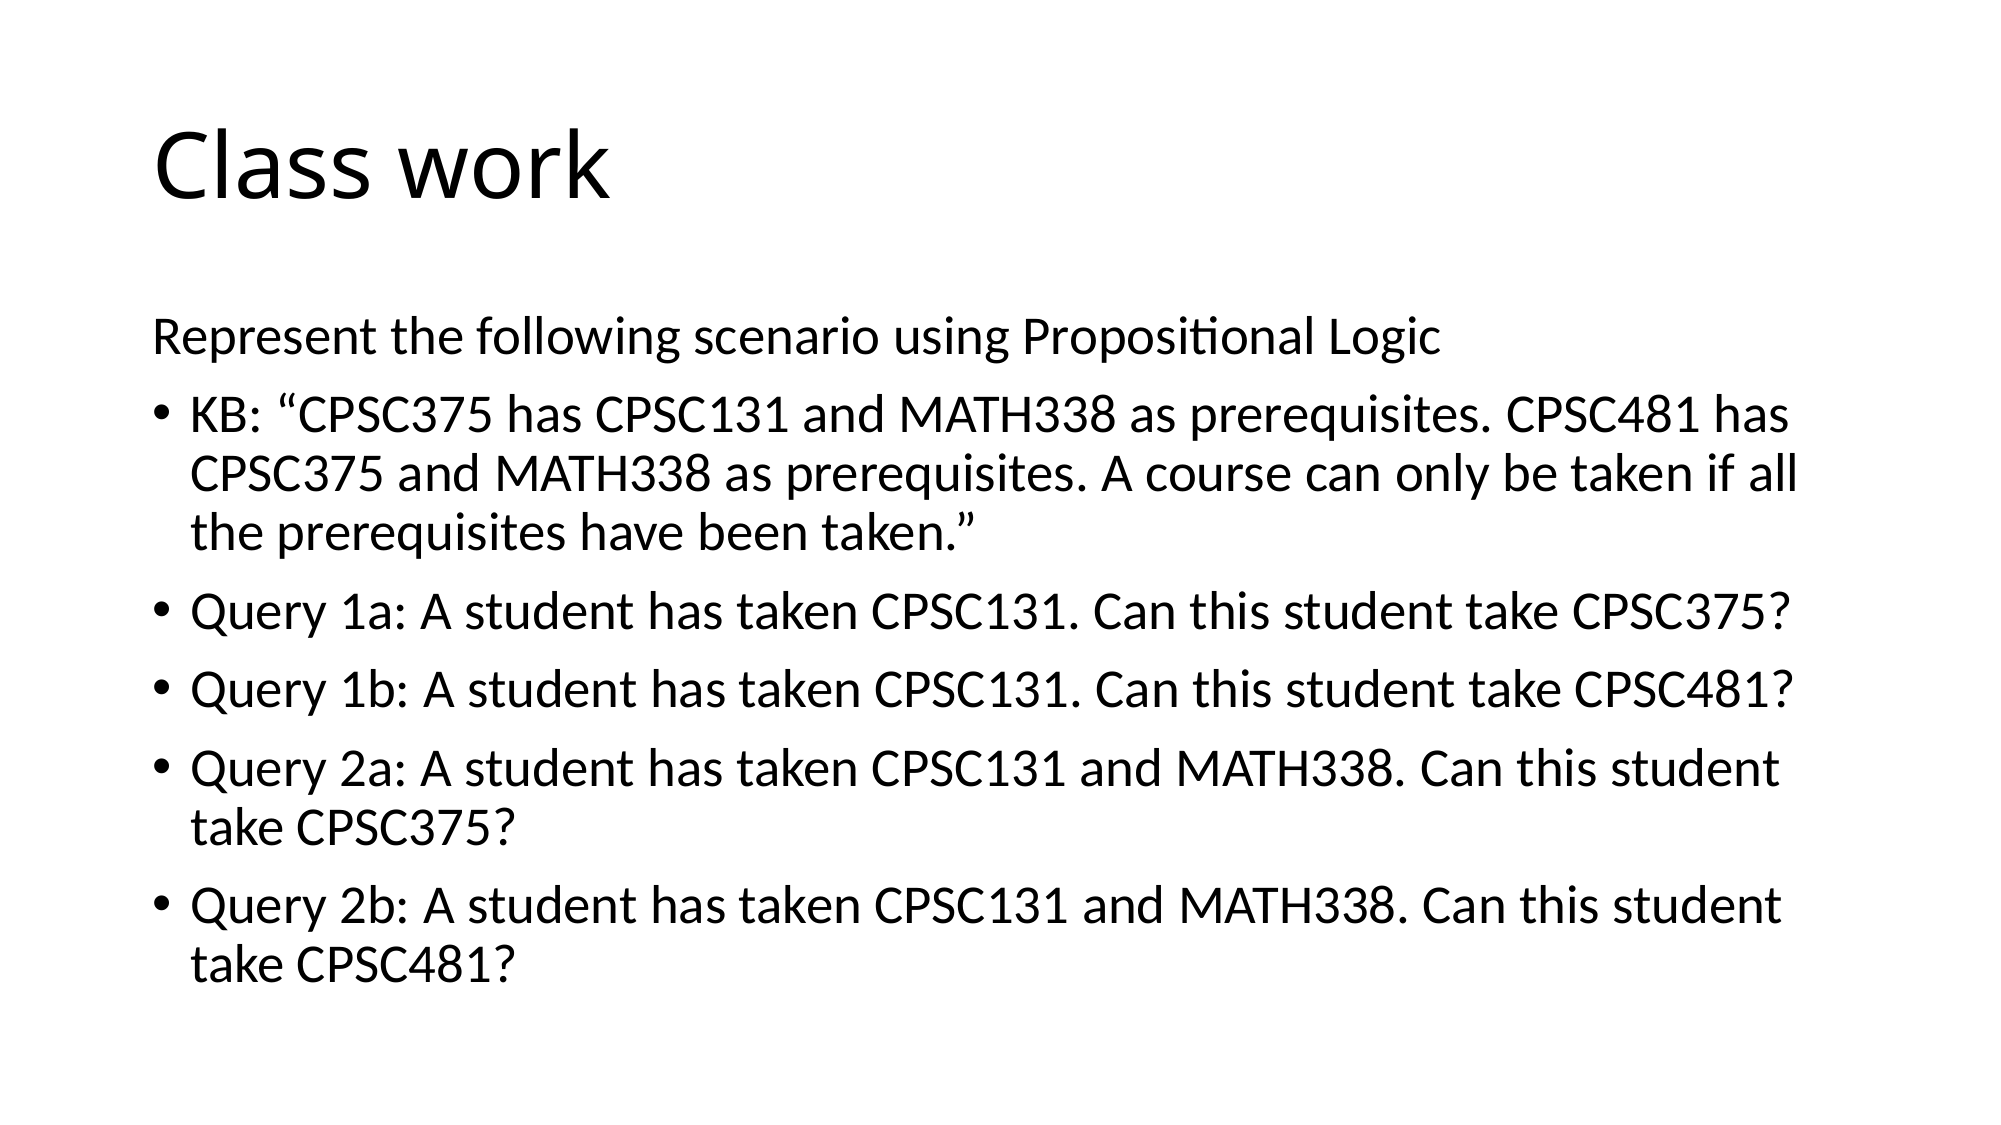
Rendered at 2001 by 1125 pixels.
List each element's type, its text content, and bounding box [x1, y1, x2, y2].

list Represent the following scenario using Propositional Logic KB: “CPSC375 has CPSC131 and MATH338 as prerequisites. CPSC481 has CPSC375 and MATH338 as prerequisites. A course can only be taken if all the prerequisites have been taken.” Query 1a: A student has taken CPSC131. Can this student take CPSC375? Query 1b: A student has taken CPSC131. Can this student take CPSC481? Query 2a: A student has taken CPSC131 and MATH338. Can this student take CPSC375? Query 2b: A student has taken CPSC131 and MATH338. Can this student take CPSC481? [137, 299, 1863, 1014]
title Class work [137, 59, 1863, 278]
